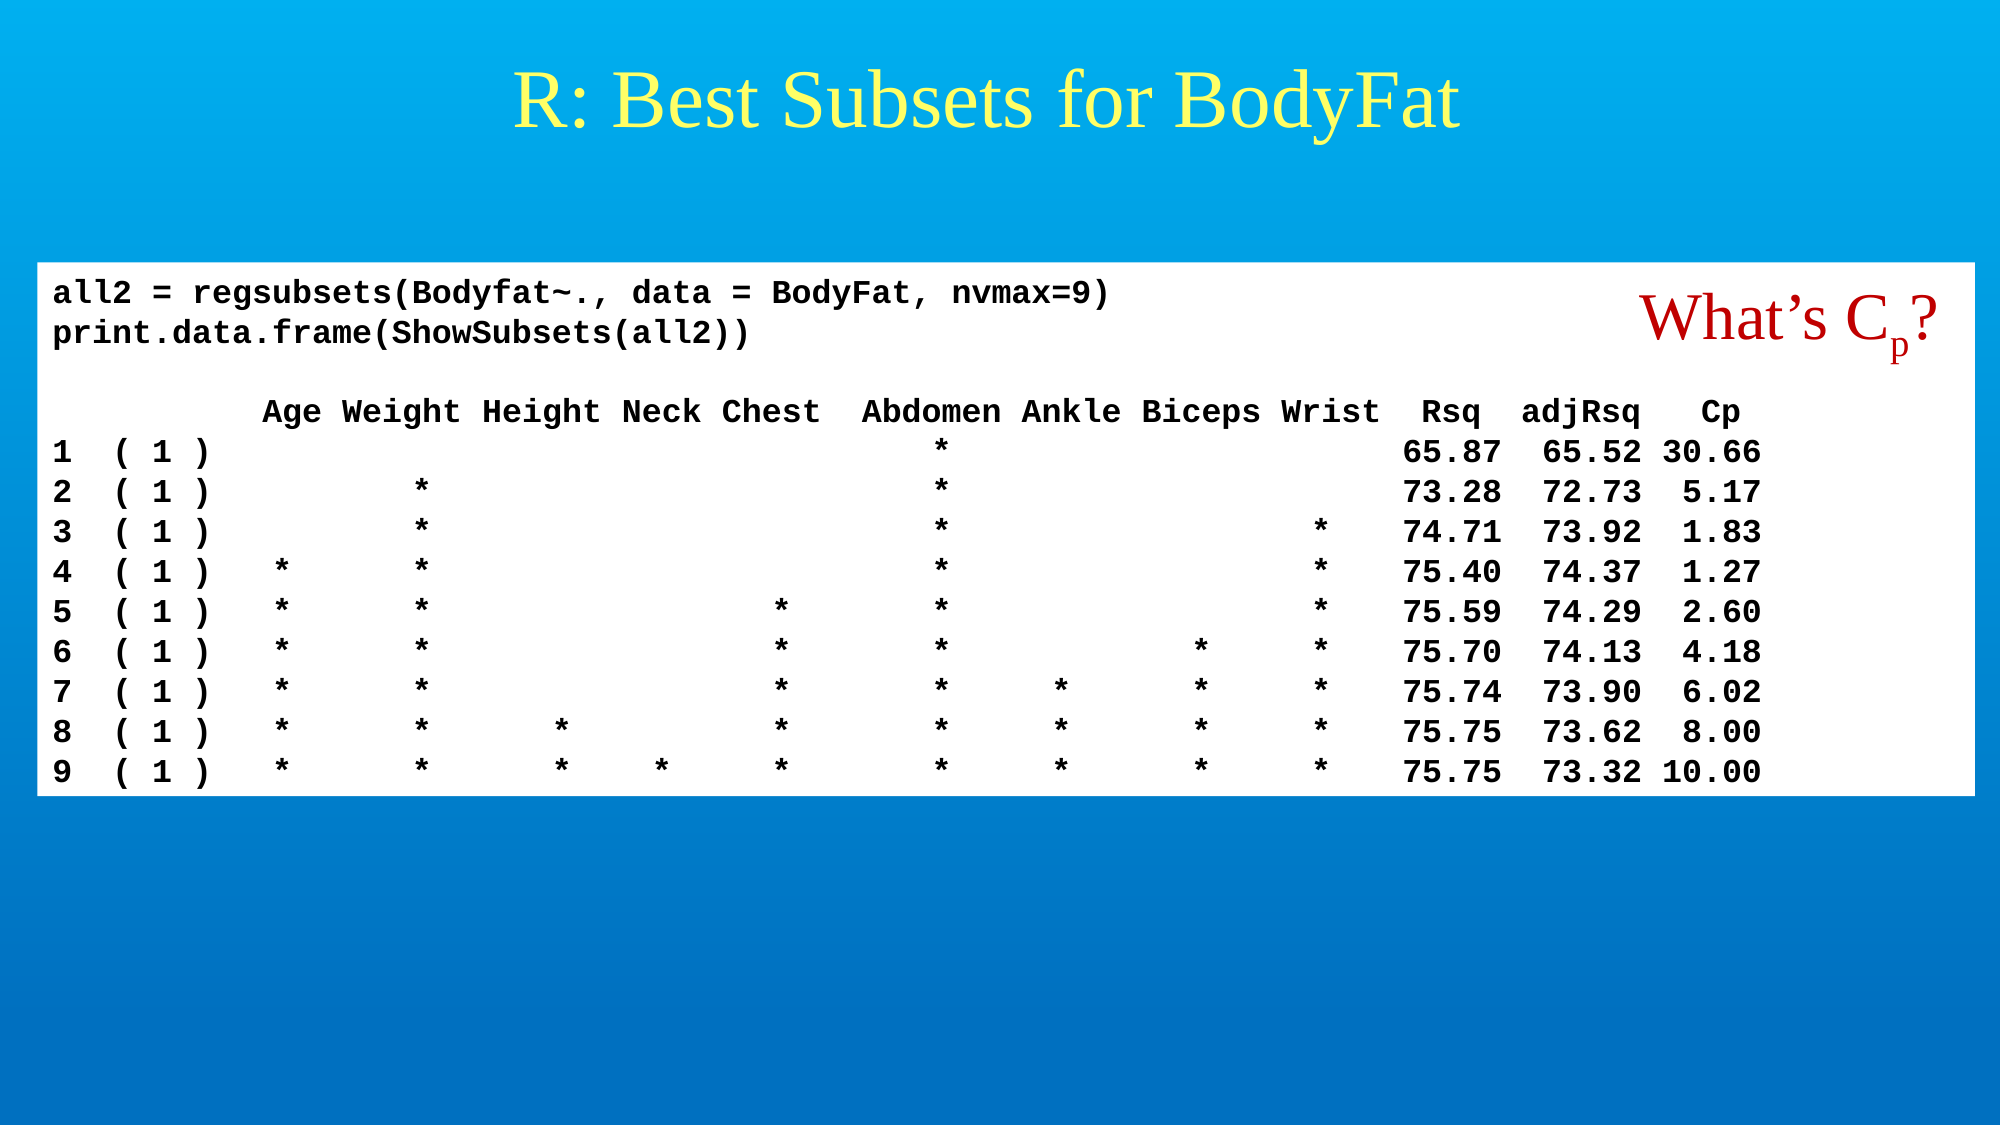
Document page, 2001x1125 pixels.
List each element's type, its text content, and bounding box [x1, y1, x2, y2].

text_box What’s Cp? [1625, 265, 1970, 372]
text_box all2 = regsubsets(Bodyfat~., data = BodyFat, nvmax=9) print.data.frame(ShowSubsets(all2)) Age Weight Height Neck Chest Abdomen Ankle Biceps Wrist Rsq adjRsq Cp 1 ( 1 ) * 65.87 65.52 30.66 2 ( 1 ) * * 73.28 72.73 5.17 3 ( 1 ) * * * 74.71 73.92 1.83 4 ( 1 ) * * * * 75.40 74.37 1.27 5 ( 1 ) * * * * * 75.59 74.29 2.60 6 ( 1 ) * * * * * * 75.70 74.13 4.18 7 ( 1 ) * * * * * * * 75.74 73.90 6.02 8 ( 1 ) * * * * * * * * 75.75 73.62 8.00 9 ( 1 ) * * * * * * * * * 75.75 73.32 10.00 [37, 262, 1975, 797]
title R: Best Subsets for BodyFat [350, 0, 1625, 188]
